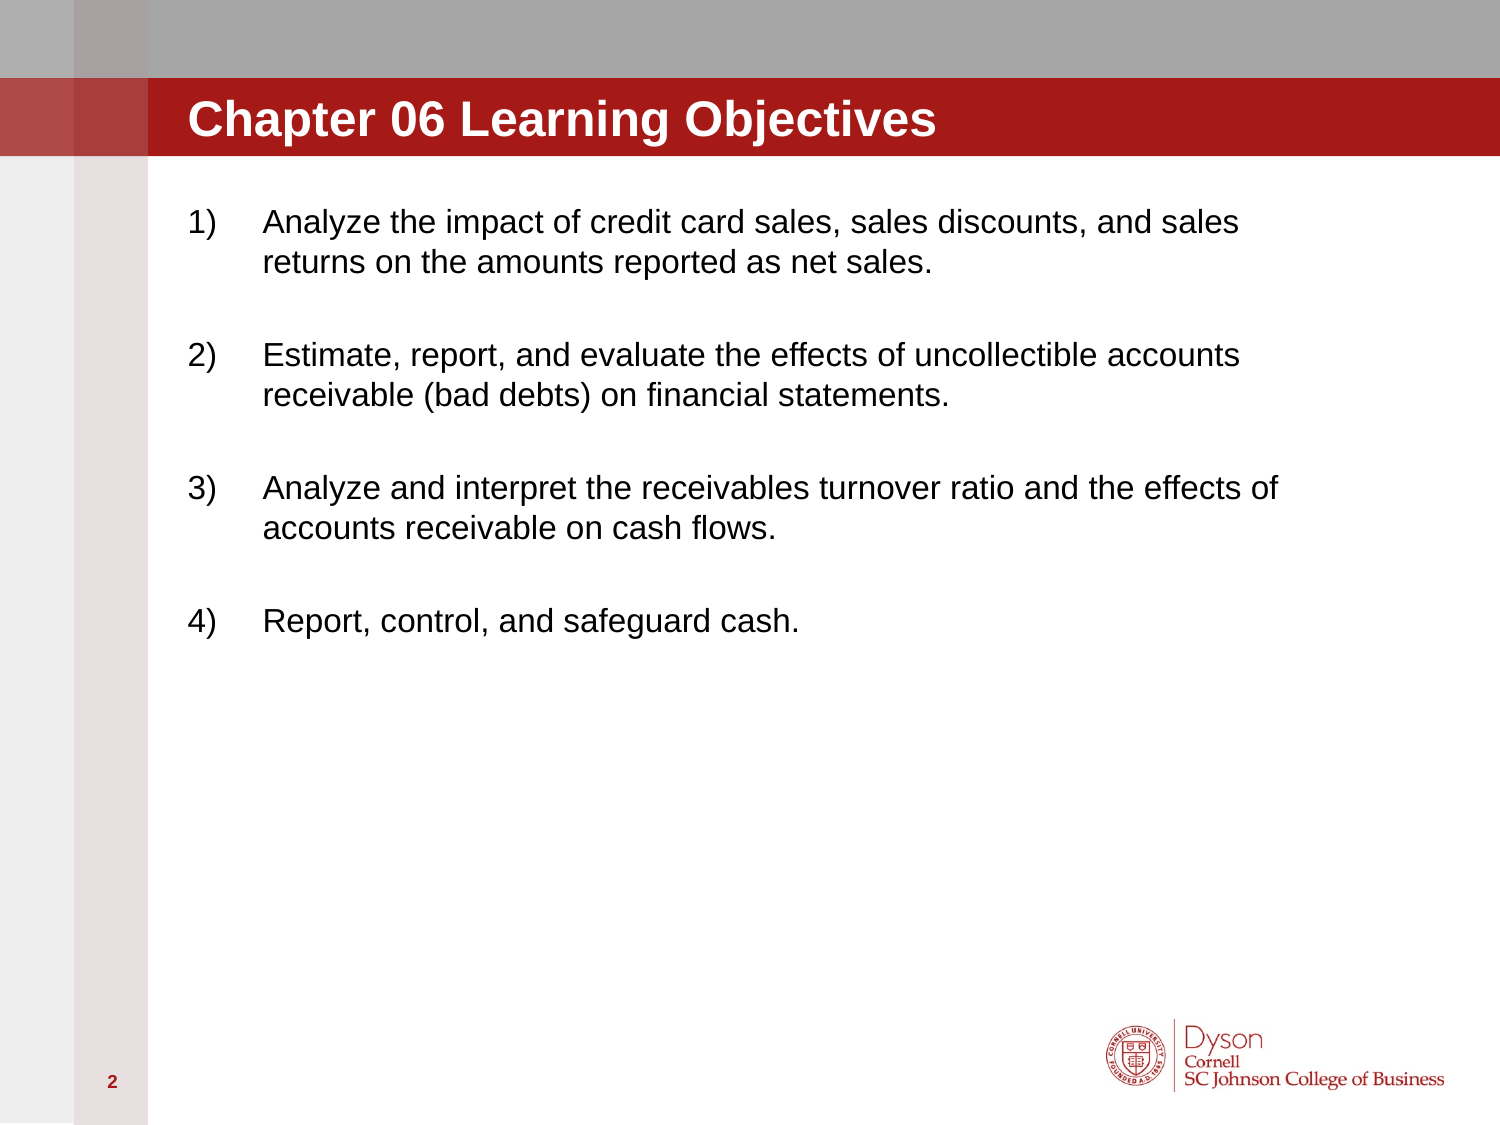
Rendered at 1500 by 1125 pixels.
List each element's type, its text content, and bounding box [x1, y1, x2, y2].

picture [1106, 1019, 1444, 1092]
title Chapter 06 Learning Objectives [187, 46, 1169, 147]
list Analyze the impact of credit card sales, sales discounts, and sales returns on the amounts reported as net sales. Estimate, report, and evaluate the effects of uncollectible accounts receivable (bad debts) on financial statements. Analyze and interpret the receivables turnover ratio and the effects of accounts receivable on cash flows. Report, control, and safeguard cash. [187, 200, 1350, 963]
slide_number 2 [74, 1062, 151, 1125]
